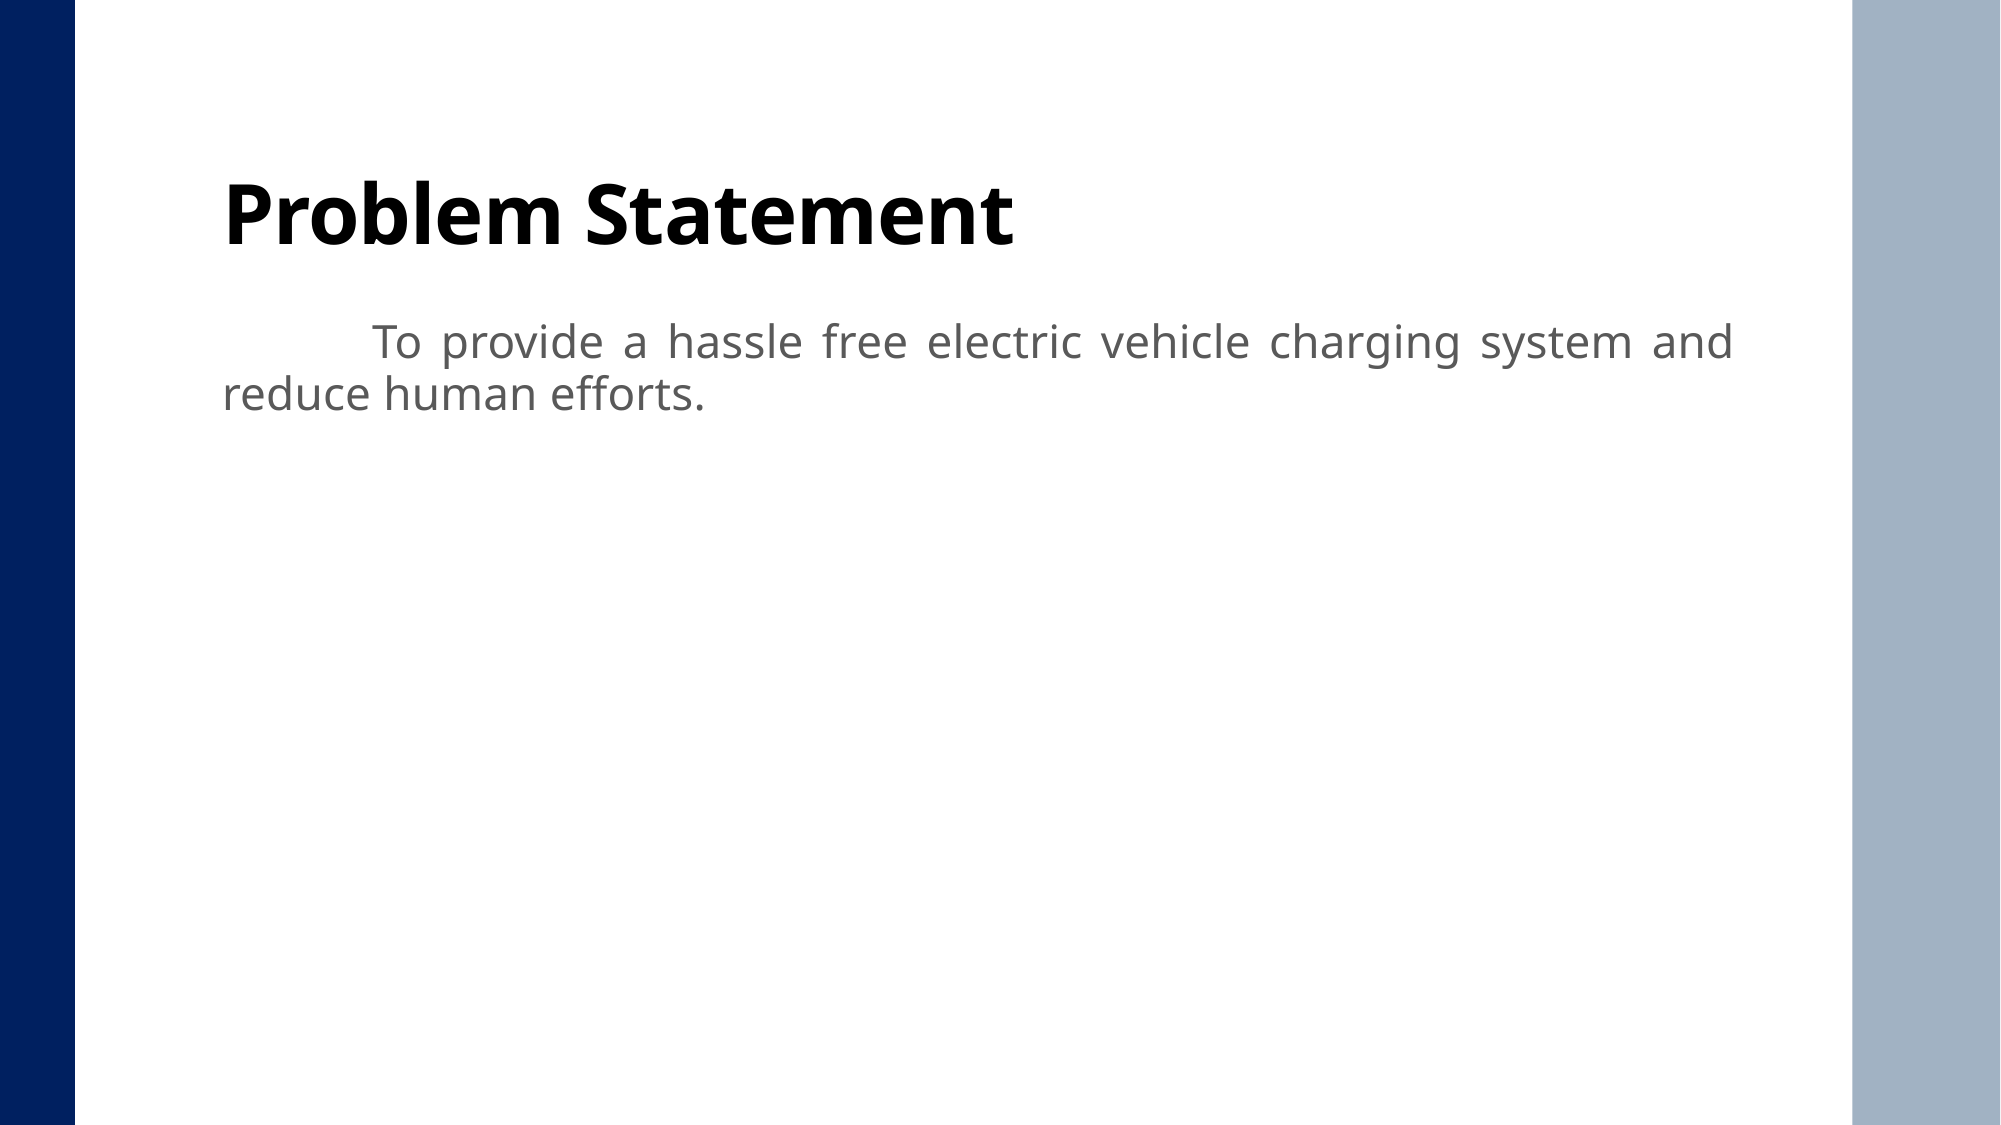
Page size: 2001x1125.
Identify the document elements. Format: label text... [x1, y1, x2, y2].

title Problem Statement [206, 124, 1752, 269]
list To provide a hassle free electric vehicle charging system and reduce human efforts. [206, 308, 1752, 1095]
